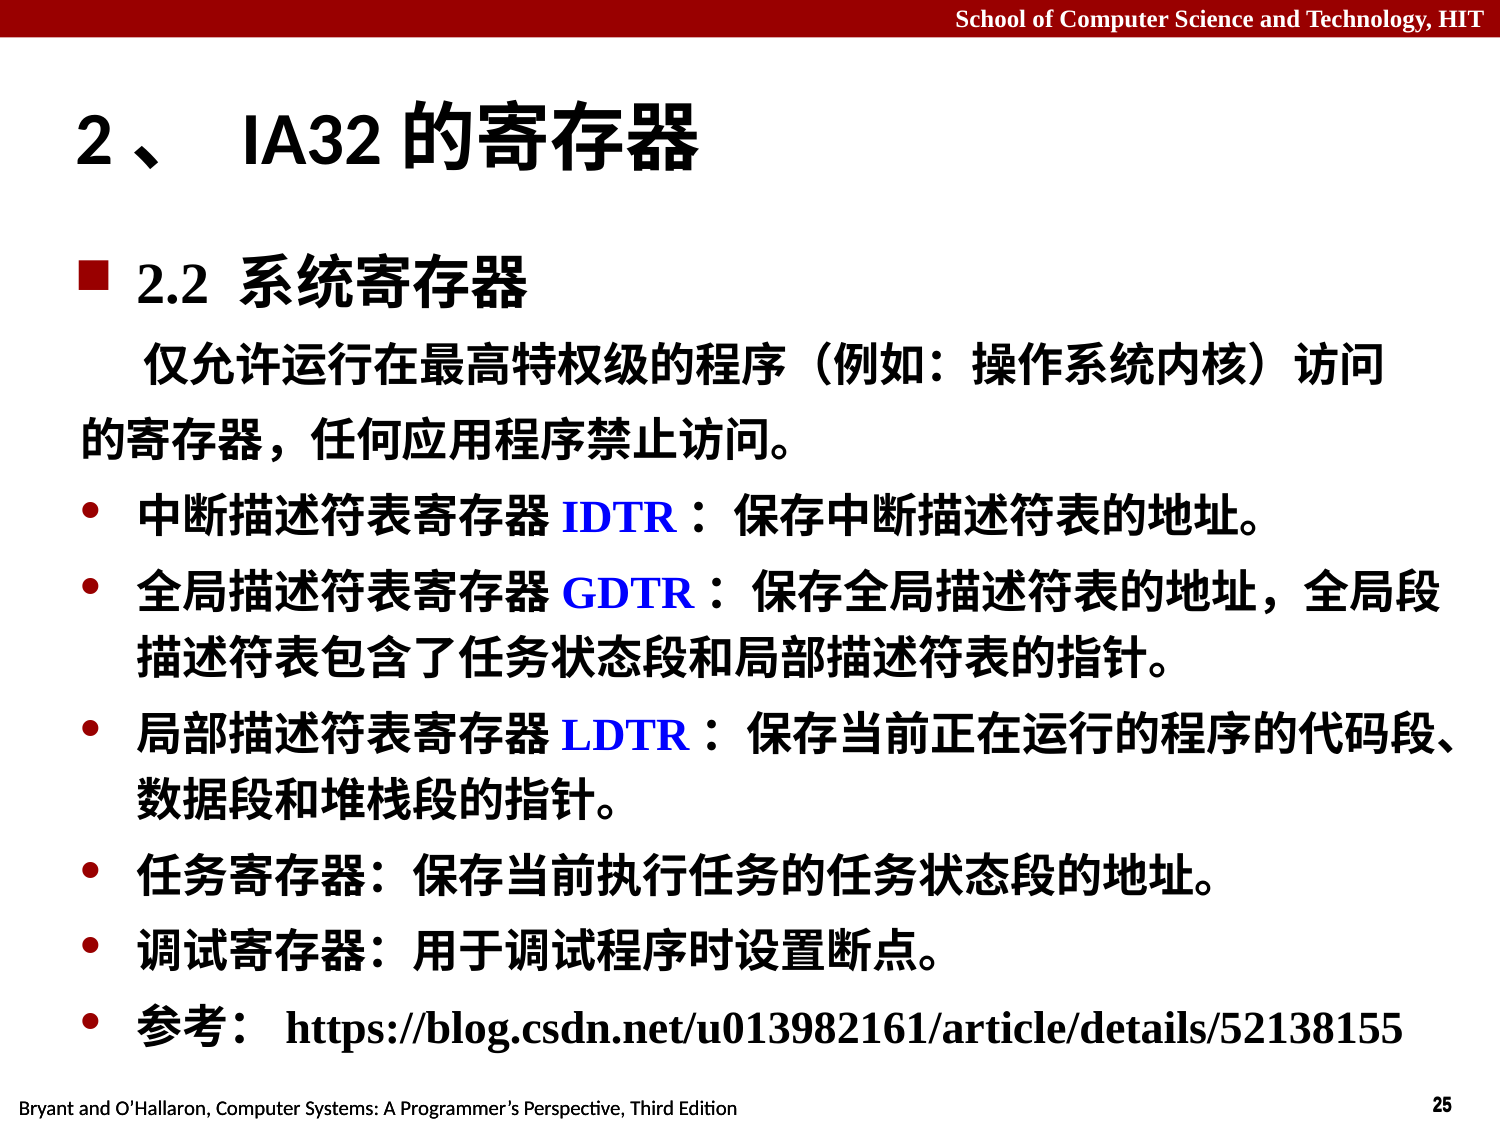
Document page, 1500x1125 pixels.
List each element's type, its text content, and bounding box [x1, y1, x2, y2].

list 2.2 系统寄存器 仅允许运行在最高特权级的程序（例如：操作系统内核）访问 的寄存器，任何应用程序禁止访问。 中断描述符表寄存器IDTR：保存中断描述符表的地址。 全局描述符表寄存器GDTR：保存全局描述符表的地址，全局段描述符表包含了任务状态段和局部描述符表的指针。 局部描述符表寄存器LDTR：保存当前正在运行的程序的代码段、数据段和堆栈段的指针。 任务寄存器：保存当前执行任务的任务状态段的地址。 调试寄存器：用于调试程序时设置断点。 参考：https://blog.csdn.net/u013982161/article/details/52138155 [64, 223, 1476, 1088]
title 2、 IA32的寄存器 [61, 61, 1500, 187]
